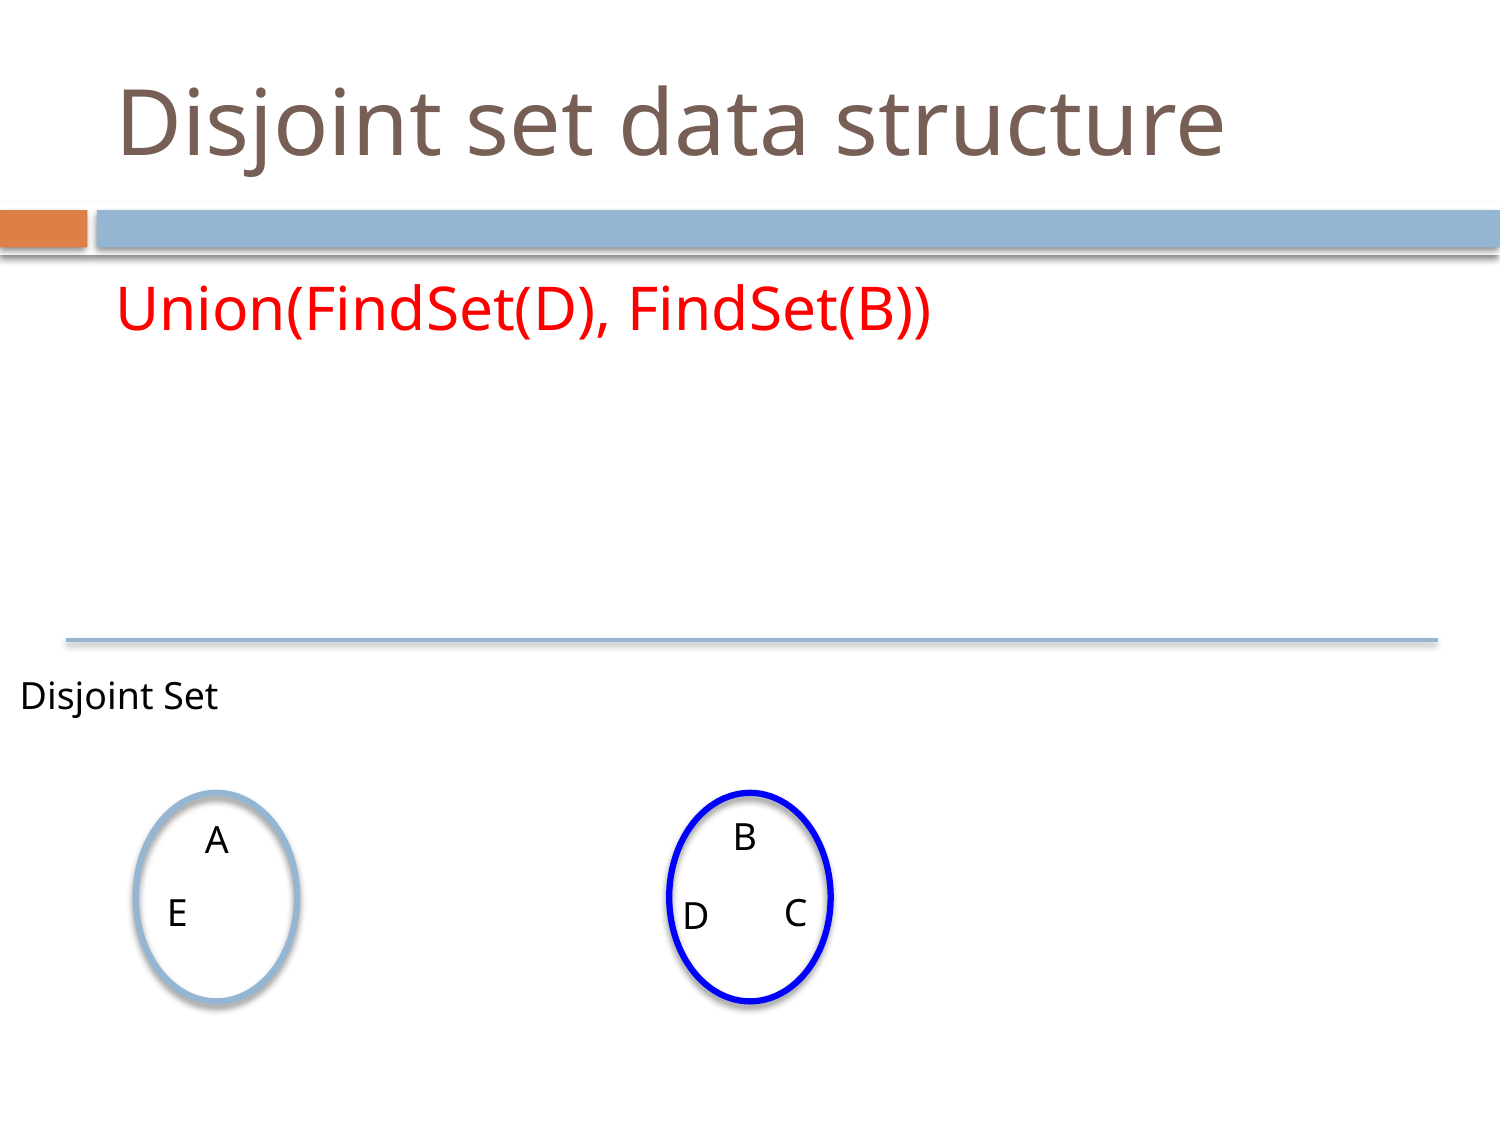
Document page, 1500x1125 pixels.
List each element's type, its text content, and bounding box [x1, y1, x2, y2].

title Disjoint set data structure [100, 37, 1438, 200]
text_box [134, 791, 298, 1003]
list Union(FindSet(D), FindSet(B)) [100, 262, 1438, 442]
text_box Disjoint Set [4, 664, 234, 725]
text_box B [717, 805, 772, 866]
text_box C [769, 881, 823, 942]
text_box E [152, 881, 203, 942]
text_box D [667, 884, 725, 944]
text_box [669, 791, 832, 1003]
